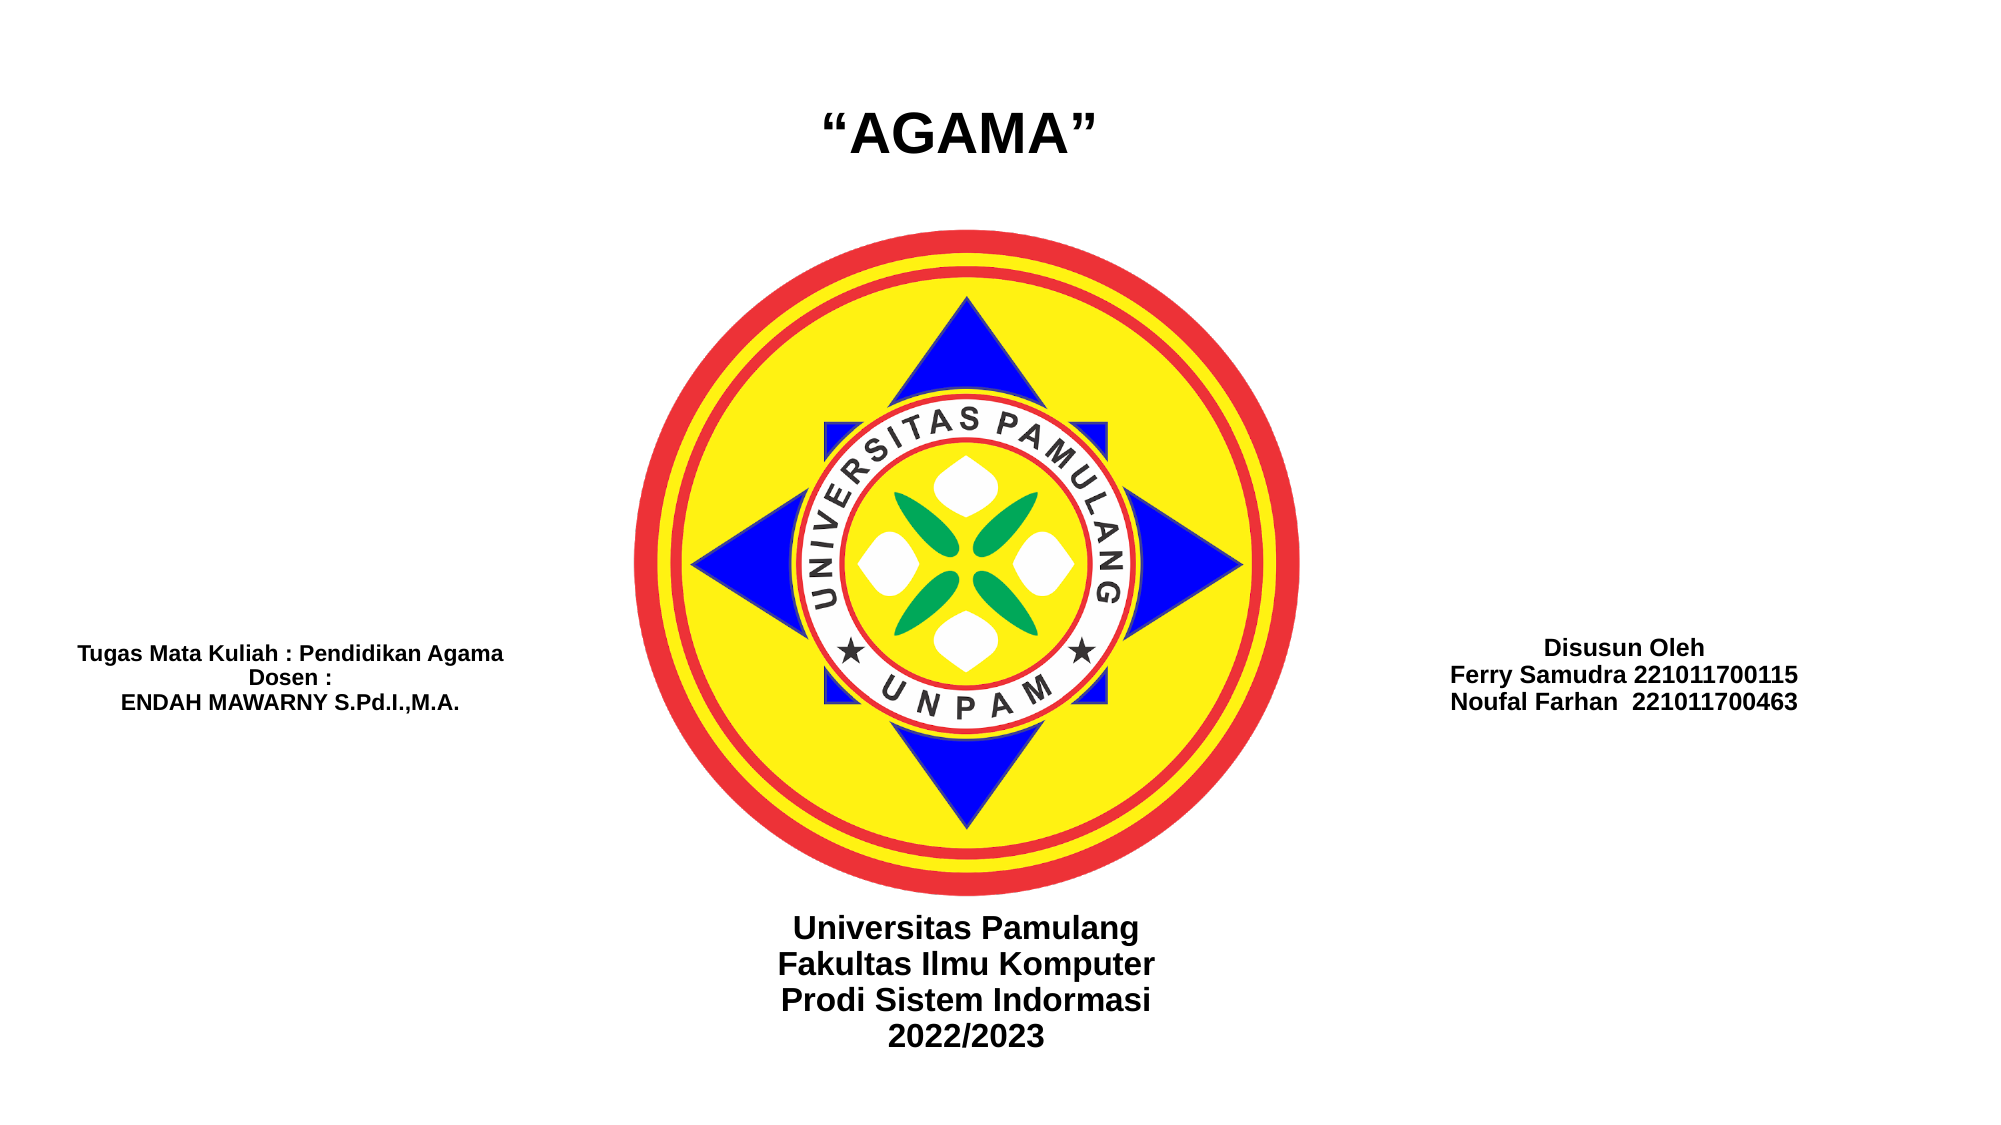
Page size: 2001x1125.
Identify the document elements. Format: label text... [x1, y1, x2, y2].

picture [460, 162, 1473, 963]
text_box Tugas Mata Kuliah : Pendidikan Agama Dosen : ENDAH MAWARNY S.Pd.I.,M.A. [0, 562, 460, 759]
text_box Universitas Pamulang Fakultas Ilmu Komputer Prodi Sistem Indormasi 2022/2023 [665, 963, 1268, 1098]
title “AGAMA” [805, 90, 1128, 162]
text_box Disusun Oleh Ferry Samudra 221011700115 Noufal Farhan 221011700463 [1473, 562, 1926, 759]
